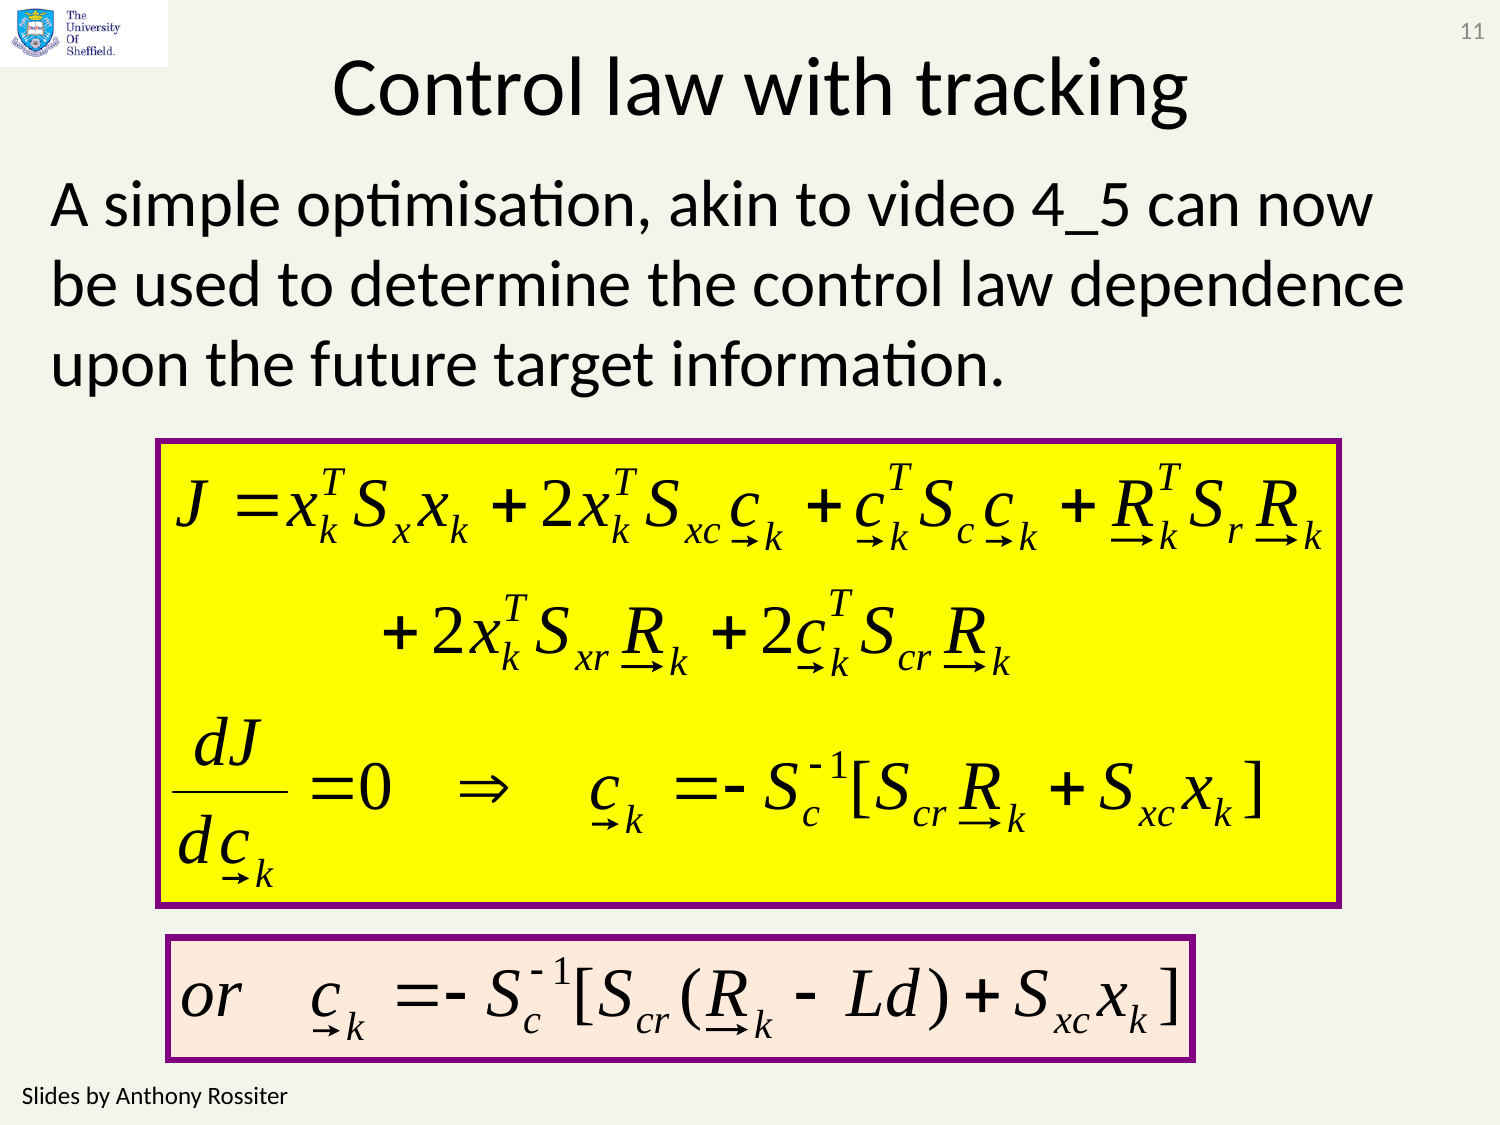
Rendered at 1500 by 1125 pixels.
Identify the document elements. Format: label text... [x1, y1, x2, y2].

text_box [161, 444, 1336, 903]
title Control law with tracking [105, 23, 1418, 141]
footer Slides by Anthony Rossiter [0, 1065, 317, 1125]
list A simple optimisation, akin to video 4_5 can now be used to determine the control law dependence upon the future target information. [35, 152, 1465, 409]
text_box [170, 940, 1190, 1057]
slide_number 11 [1335, 0, 1500, 60]
picture [0, 0, 168, 67]
